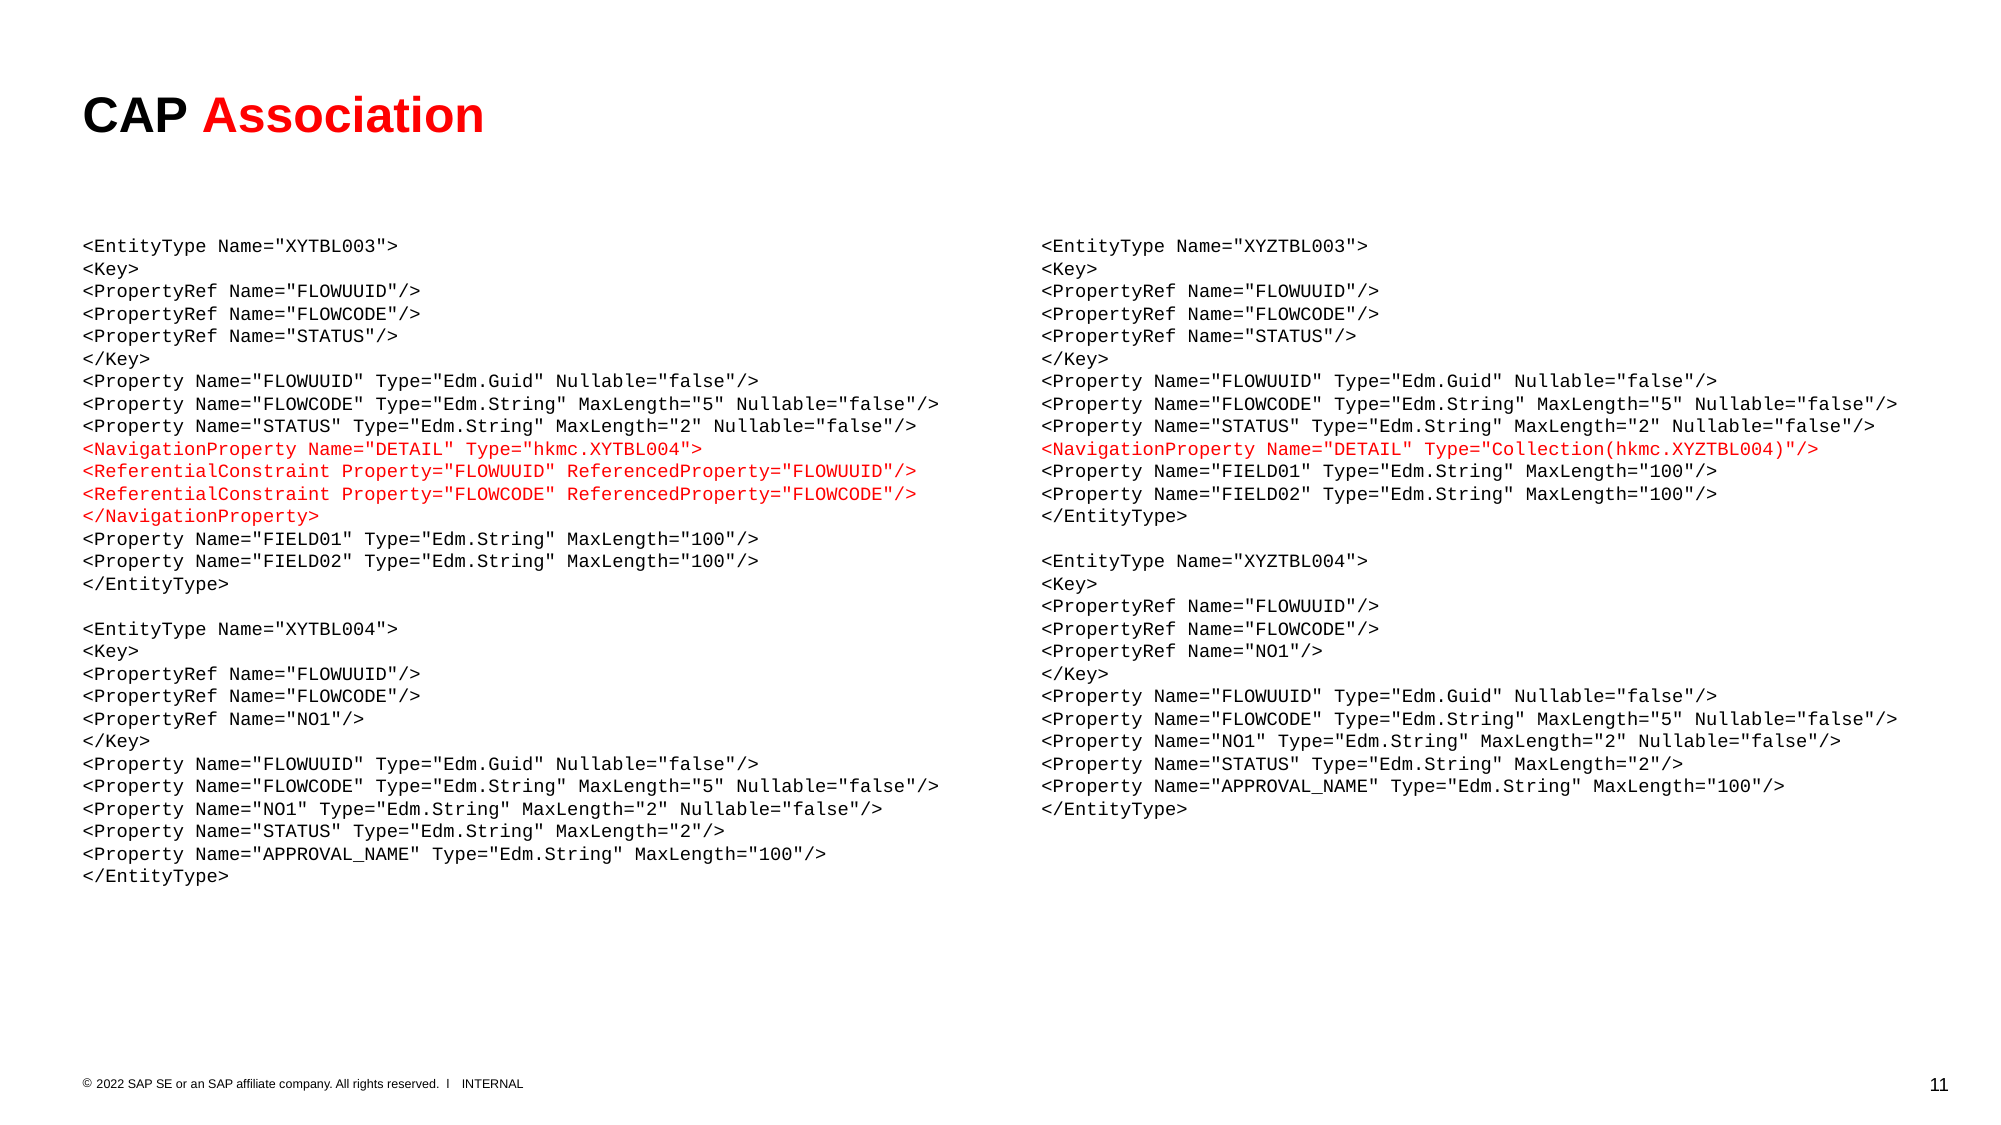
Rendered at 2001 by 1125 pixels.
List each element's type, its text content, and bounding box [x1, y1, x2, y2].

text_box <EntityType Name="XYZTBL003"> <Key> <PropertyRef Name="FLOWUUID"/> <PropertyRef Name="FLOWCODE"/> <PropertyRef Name="STATUS"/> </Key> <Property Name="FLOWUUID" Type="Edm.Guid" Nullable="false"/> <Property Name="FLOWCODE" Type="Edm.String" MaxLength="5" Nullable="false"/> <Property Name="STATUS" Type="Edm.String" MaxLength="2" Nullable="false"/> <NavigationProperty Name="DETAIL" Type="Collection(hkmc.XYZTBL004)"/> <Property Name="FIELD01" Type="Edm.String" MaxLength="100"/> <Property Name="FIELD02" Type="Edm.String" MaxLength="100"/> </EntityType> <EntityType Name="XYZTBL004"> <Key> <PropertyRef Name="FLOWUUID"/> <PropertyRef Name="FLOWCODE"/> <PropertyRef Name="NO1"/> </Key> <Property Name="FLOWUUID" Type="Edm.Guid" Nullable="false"/> <Property Name="FLOWCODE" Type="Edm.String" MaxLength="5" Nullable="false"/> <Property Name="NO1" Type="Edm.String" MaxLength="2" Nullable="false"/> <Property Name="STATUS" Type="Edm.String" MaxLength="2"/> <Property Name="APPROVAL_NAME" Type="Edm.String" MaxLength="100"/> </EntityType> [1041, 233, 1956, 819]
text_box <EntityType Name="XYTBL003"> <Key> <PropertyRef Name="FLOWUUID"/> <PropertyRef Name="FLOWCODE"/> <PropertyRef Name="STATUS"/> </Key> <Property Name="FLOWUUID" Type="Edm.Guid" Nullable="false"/> <Property Name="FLOWCODE" Type="Edm.String" MaxLength="5" Nullable="false"/> <Property Name="STATUS" Type="Edm.String" MaxLength="2" Nullable="false"/> <NavigationProperty Name="DETAIL" Type="hkmc.XYTBL004"> <ReferentialConstraint Property="FLOWUUID" ReferencedProperty="FLOWUUID"/> <ReferentialConstraint Property="FLOWCODE" ReferencedProperty="FLOWCODE"/> </NavigationProperty> <Property Name="FIELD01" Type="Edm.String" MaxLength="100"/> <Property Name="FIELD02" Type="Edm.String" MaxLength="100"/> </EntityType> <EntityType Name="XYTBL004"> <Key> <PropertyRef Name="FLOWUUID"/> <PropertyRef Name="FLOWCODE"/> <PropertyRef Name="NO1"/> </Key> <Property Name="FLOWUUID" Type="Edm.Guid" Nullable="false"/> <Property Name="FLOWCODE" Type="Edm.String" MaxLength="5" Nullable="false"/> <Property Name="NO1" Type="Edm.String" MaxLength="2" Nullable="false"/> <Property Name="STATUS" Type="Edm.String" MaxLength="2"/> <Property Name="APPROVAL_NAME" Type="Edm.String" MaxLength="100"/> </EntityType> [82, 233, 960, 924]
title CAP Association [82, 82, 1918, 144]
